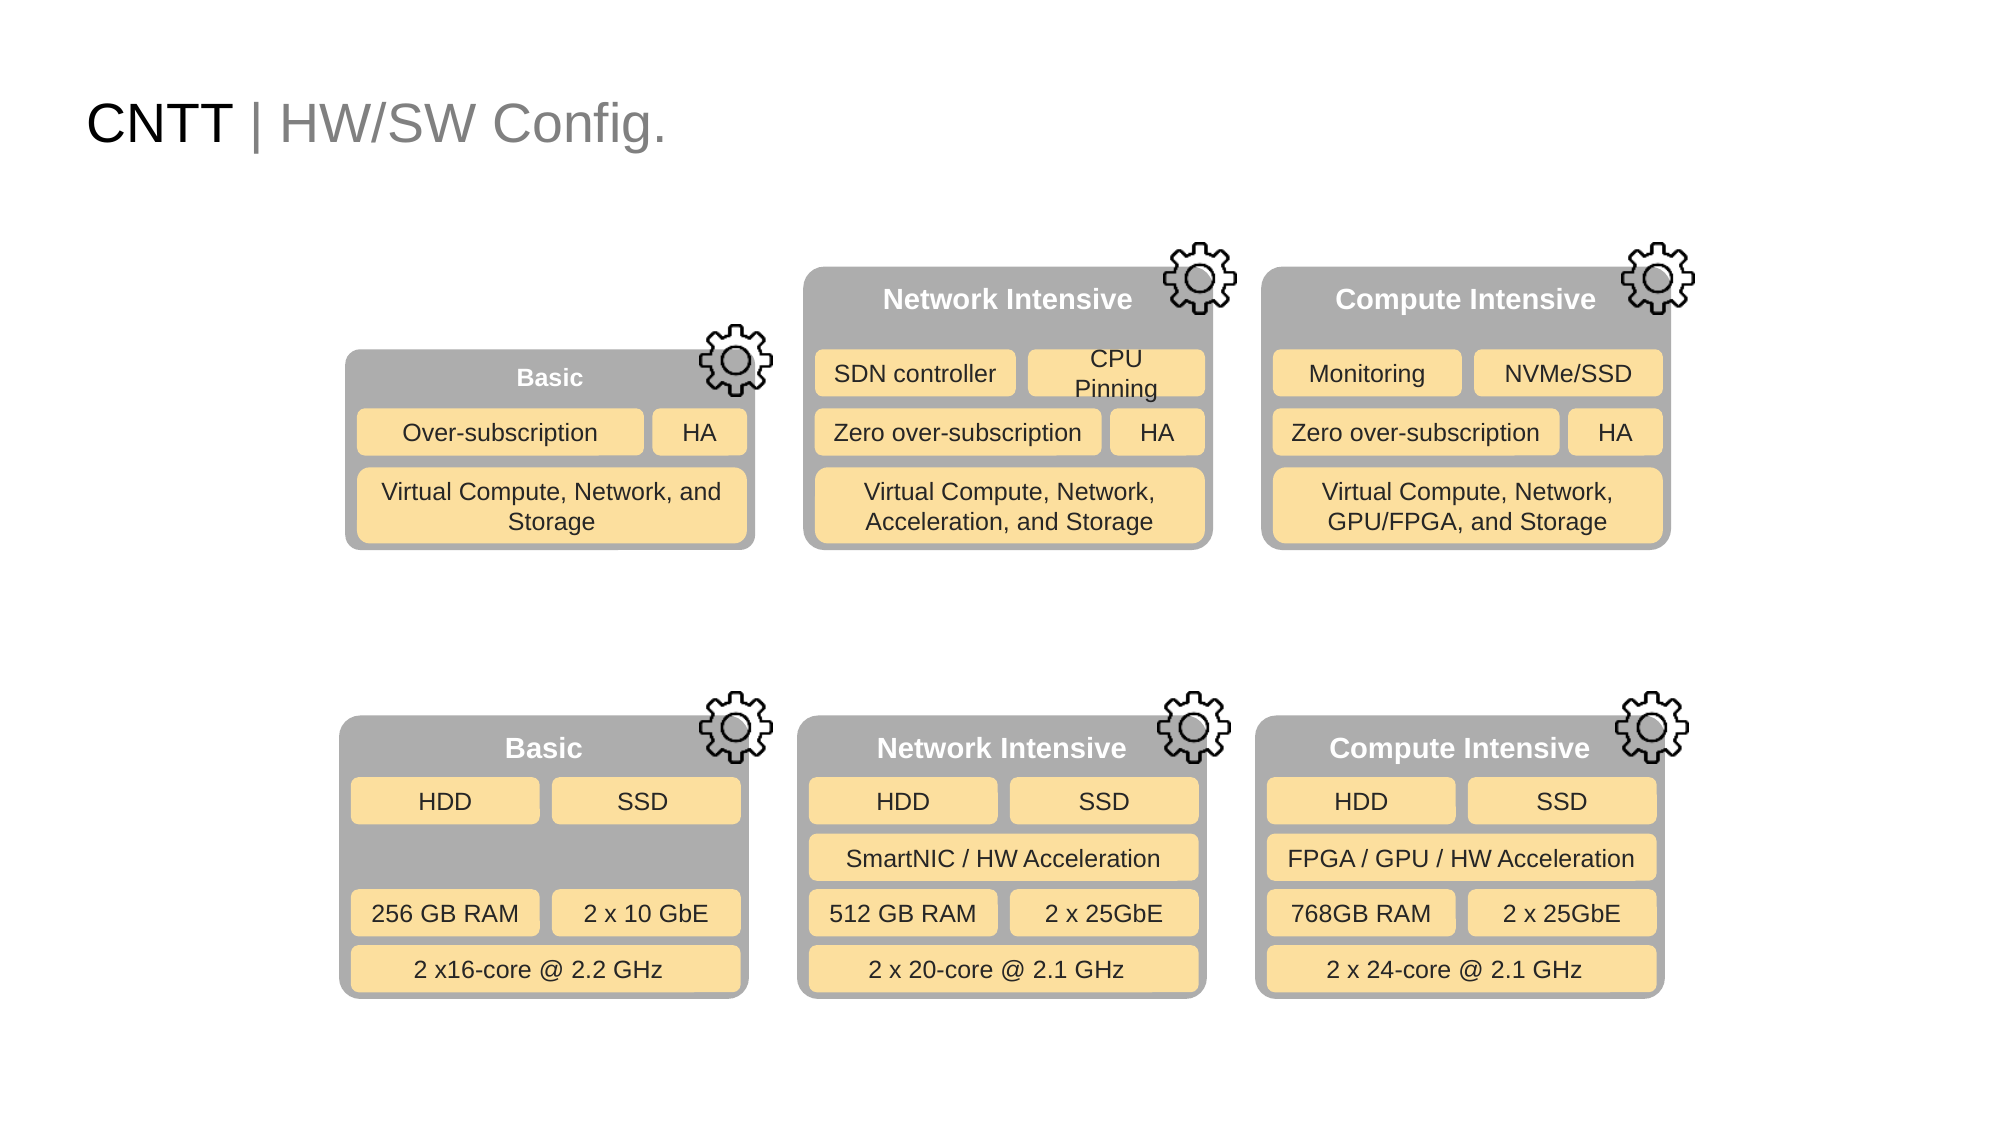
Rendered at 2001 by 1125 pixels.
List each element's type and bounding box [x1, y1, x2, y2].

text_box [803, 242, 1237, 551]
text_box [796, 691, 1231, 999]
text_box [339, 691, 773, 999]
text_box [1261, 242, 1695, 551]
text_box [1255, 691, 1689, 999]
text_box [345, 324, 773, 551]
